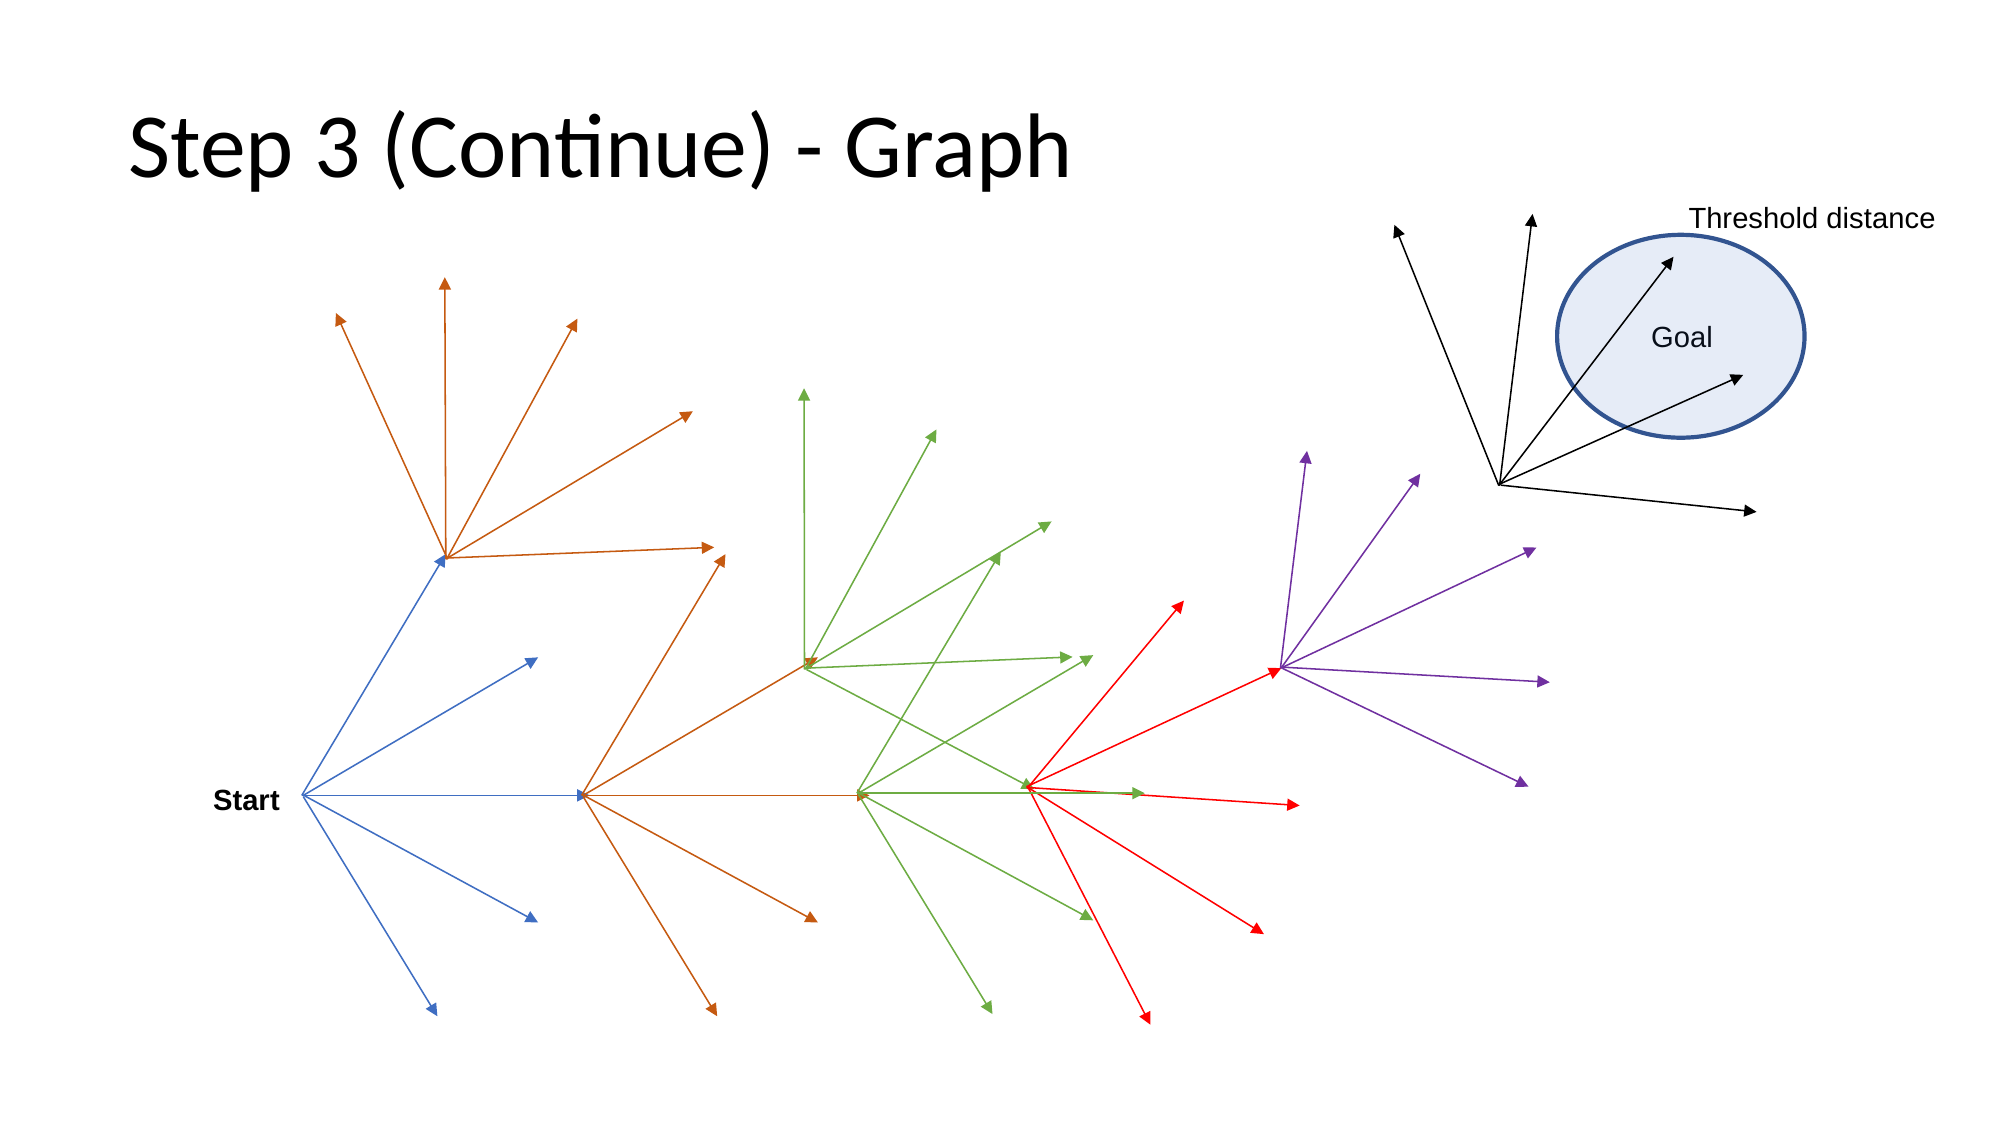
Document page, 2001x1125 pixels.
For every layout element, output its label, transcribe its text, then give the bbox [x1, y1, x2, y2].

text_box Start [198, 773, 296, 824]
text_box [335, 312, 448, 560]
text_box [581, 553, 852, 1017]
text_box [1151, 786, 1265, 935]
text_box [1190, 667, 1277, 787]
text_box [856, 551, 1145, 1015]
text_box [462, 493, 699, 617]
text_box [1280, 547, 1537, 669]
text_box Threshold distance [1727, 191, 1952, 242]
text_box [1027, 1016, 1151, 1025]
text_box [1282, 676, 1529, 787]
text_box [453, 494, 457, 540]
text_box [1313, 473, 1421, 546]
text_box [1268, 793, 1300, 806]
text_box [1533, 666, 1550, 683]
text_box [373, 296, 518, 484]
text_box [1433, 133, 1723, 597]
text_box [521, 368, 630, 484]
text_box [778, 355, 1067, 818]
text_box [301, 553, 576, 1017]
text_box [1727, 242, 1807, 433]
title Step 3 (Continue) - Graph [113, 39, 1839, 257]
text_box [1151, 600, 1185, 785]
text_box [1280, 450, 1308, 547]
